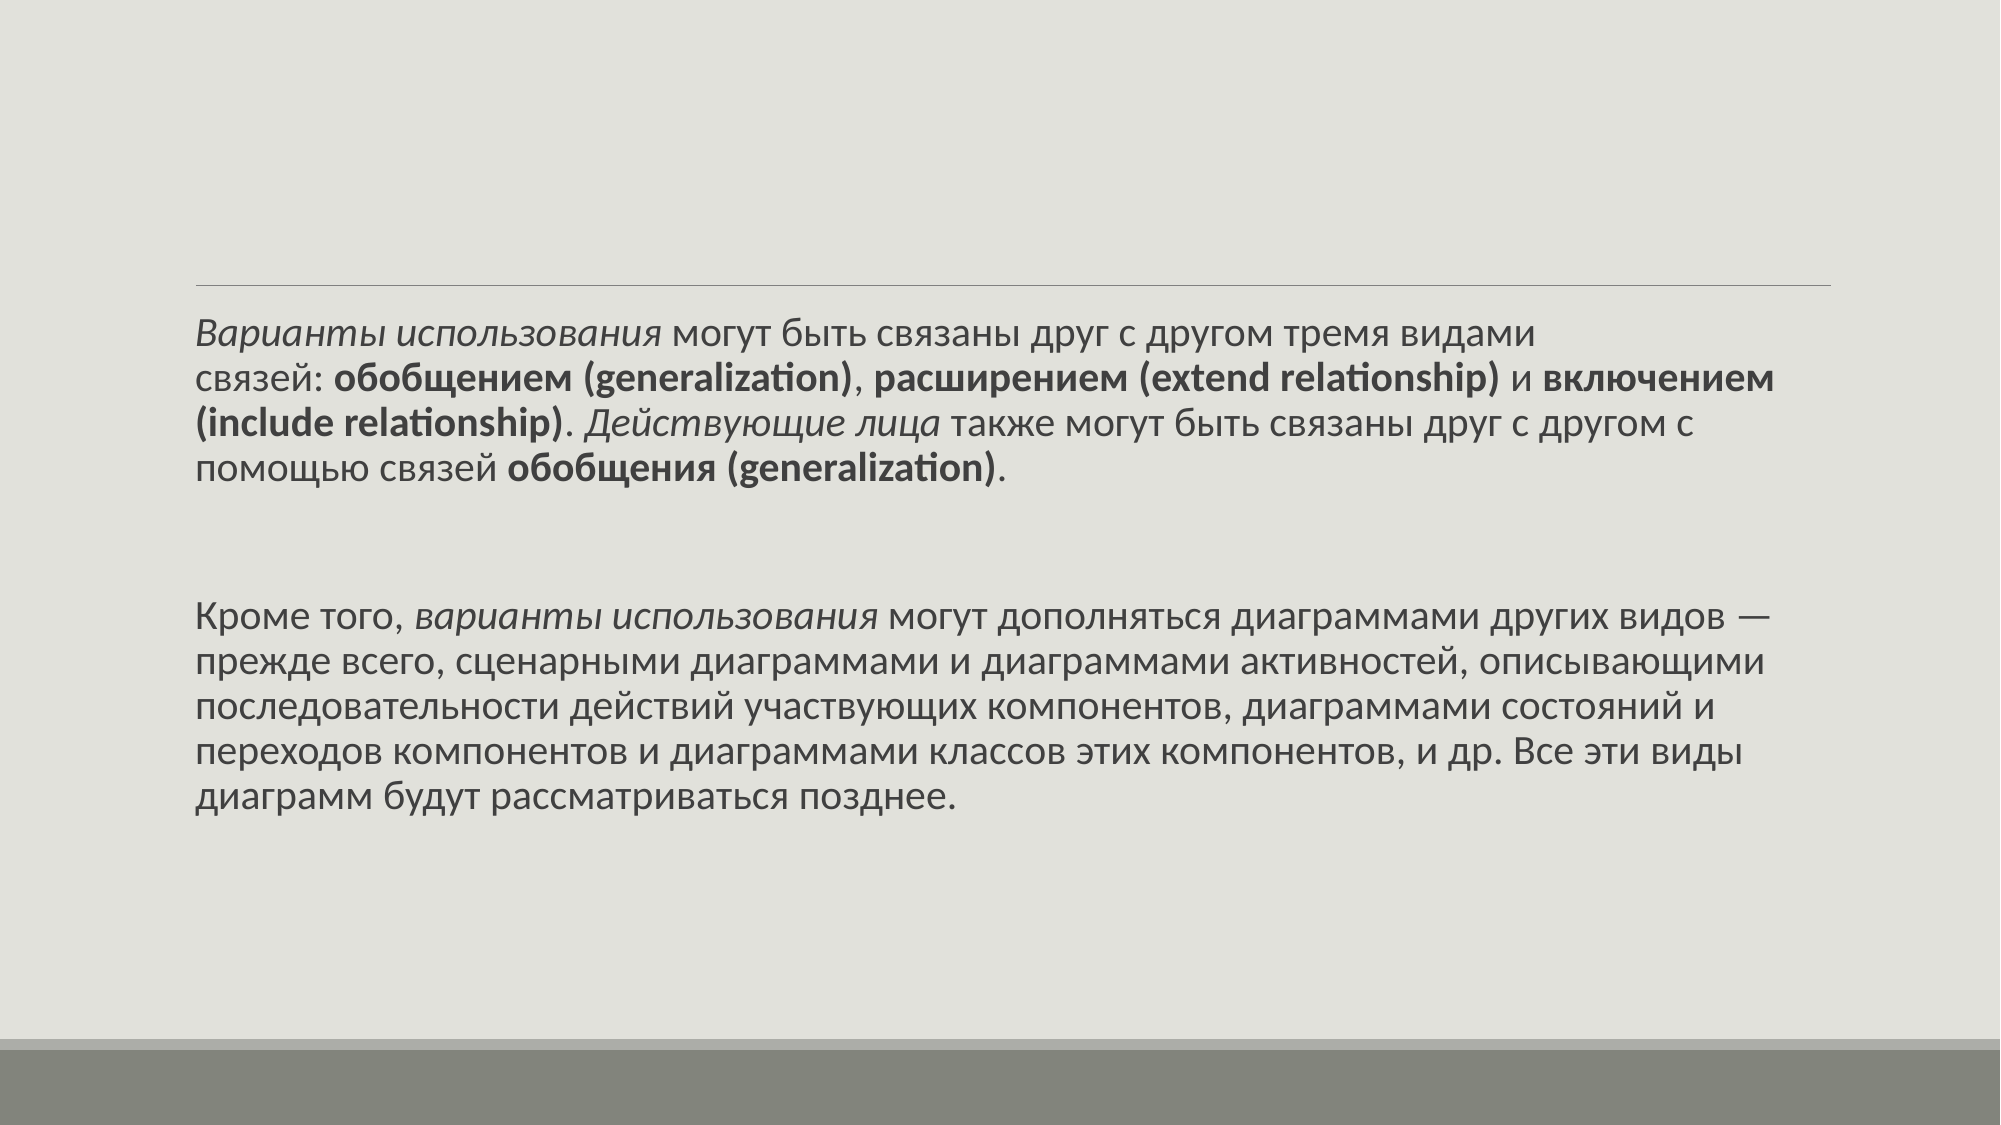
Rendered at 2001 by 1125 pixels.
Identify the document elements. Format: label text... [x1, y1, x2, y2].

list Варианты использования могут быть связаны друг с другом тремя видами связей: обобщением (generalization), расширением (extend relationship) и включением (include relationship). Действующие лица также могут быть связаны друг с другом с помощью связей обобщения (generalization). Кроме того, варианты использования могут дополняться диаграммами других видов — прежде всего, сценарными диаграммами и диаграммами активностей, описывающими последовательности действий участвующих компонентов, диаграммами состояний и переходов компонентов и диаграммами классов этих компонентов, и др. Все эти виды диаграмм будут рассматриваться позднее. [180, 302, 1830, 963]
